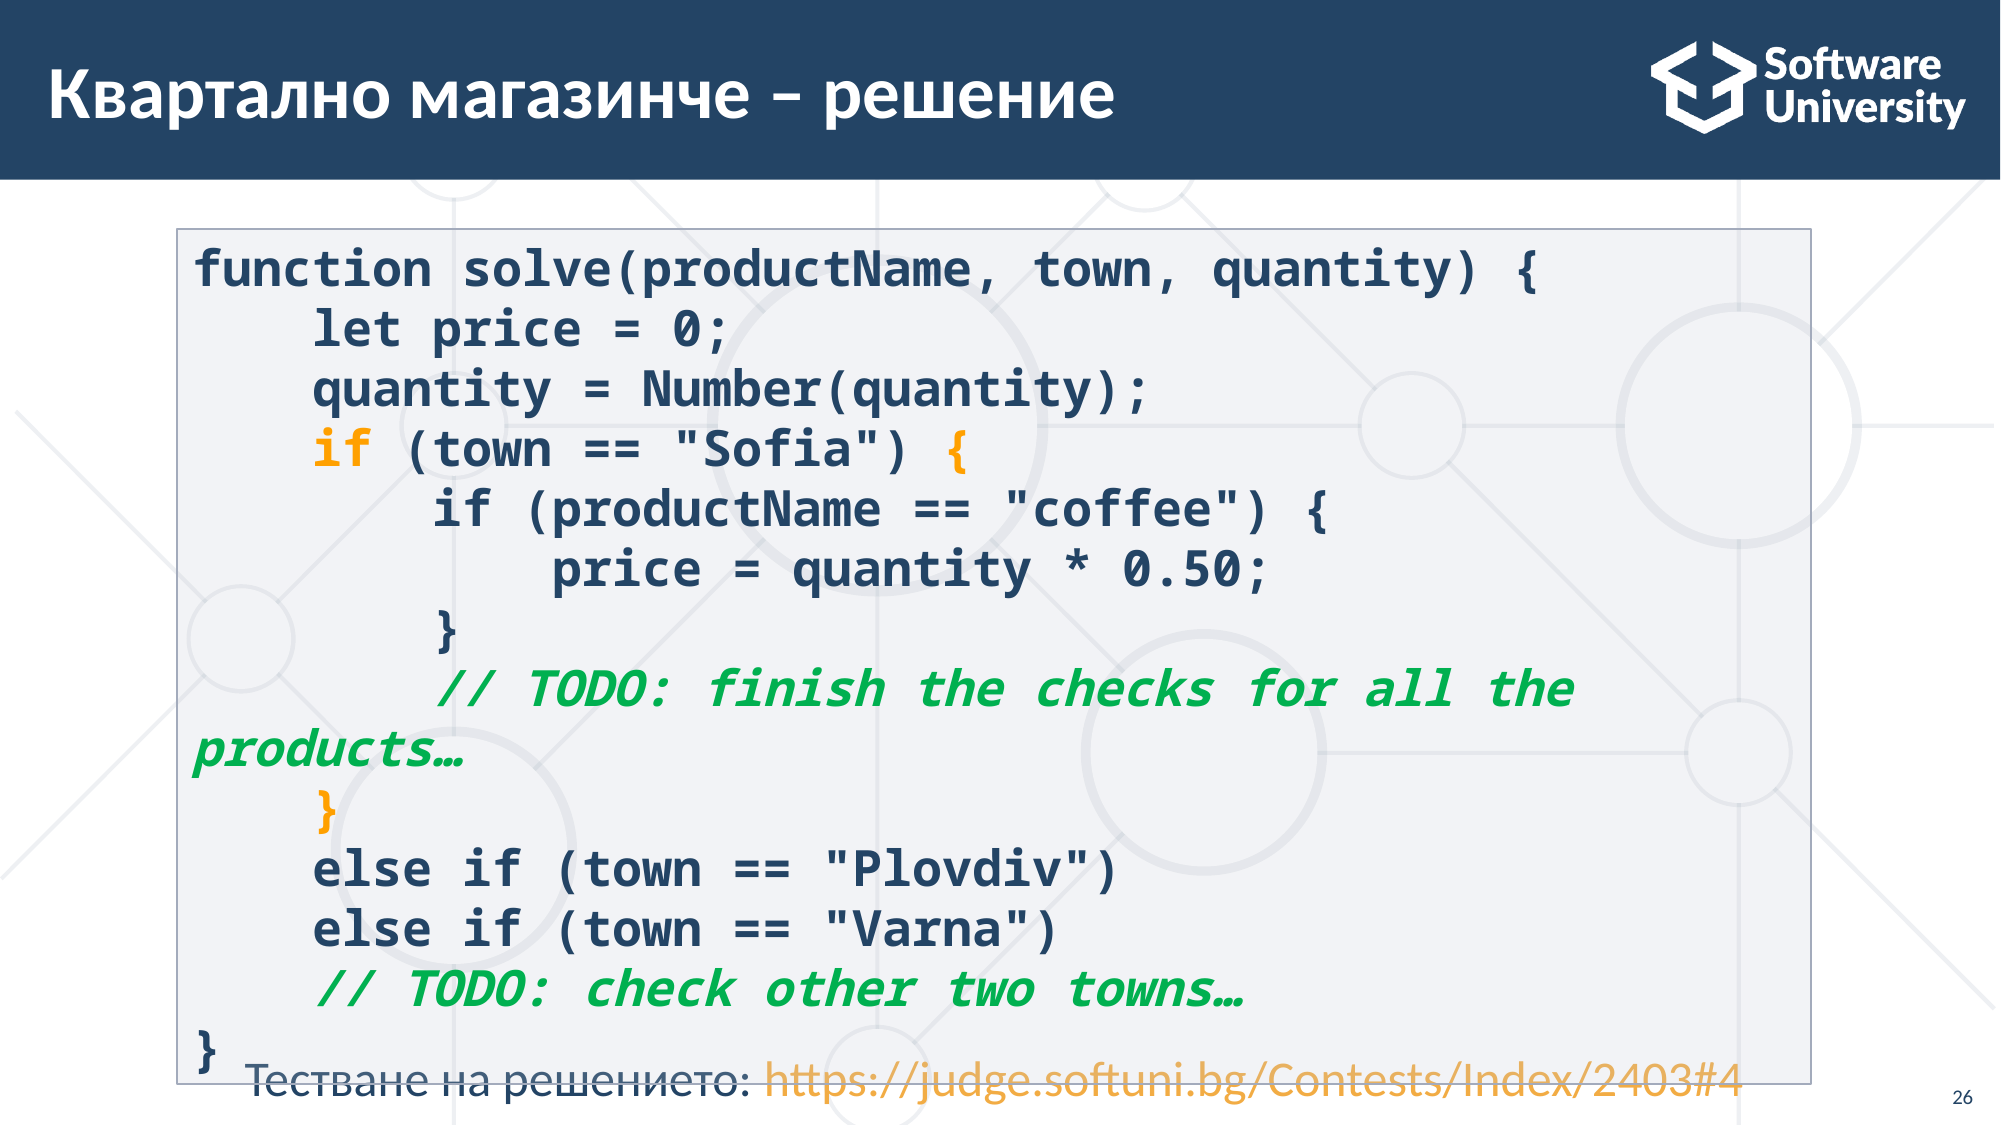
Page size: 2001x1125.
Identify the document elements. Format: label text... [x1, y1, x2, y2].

text_box Тестване на решението: https://judge.softuni.bg/Contests/Index/2403#4 [119, 1039, 1869, 1115]
text_box function solve(productName, town, quantity) { let price = 0; quantity = Number(quantity); if (town == "Sofia") { if (productName == "coffee") { price = quantity * 0.50; } // TODO: finish the checks for all the products… } else if (town == "Plovdiv") else if (town == "Varna") // TODO: check other two towns… } [177, 229, 1811, 1084]
title Квартално магазинче – решение [31, 16, 1625, 162]
slide_number 26 [1927, 1067, 1989, 1117]
picture [1651, 41, 1966, 134]
